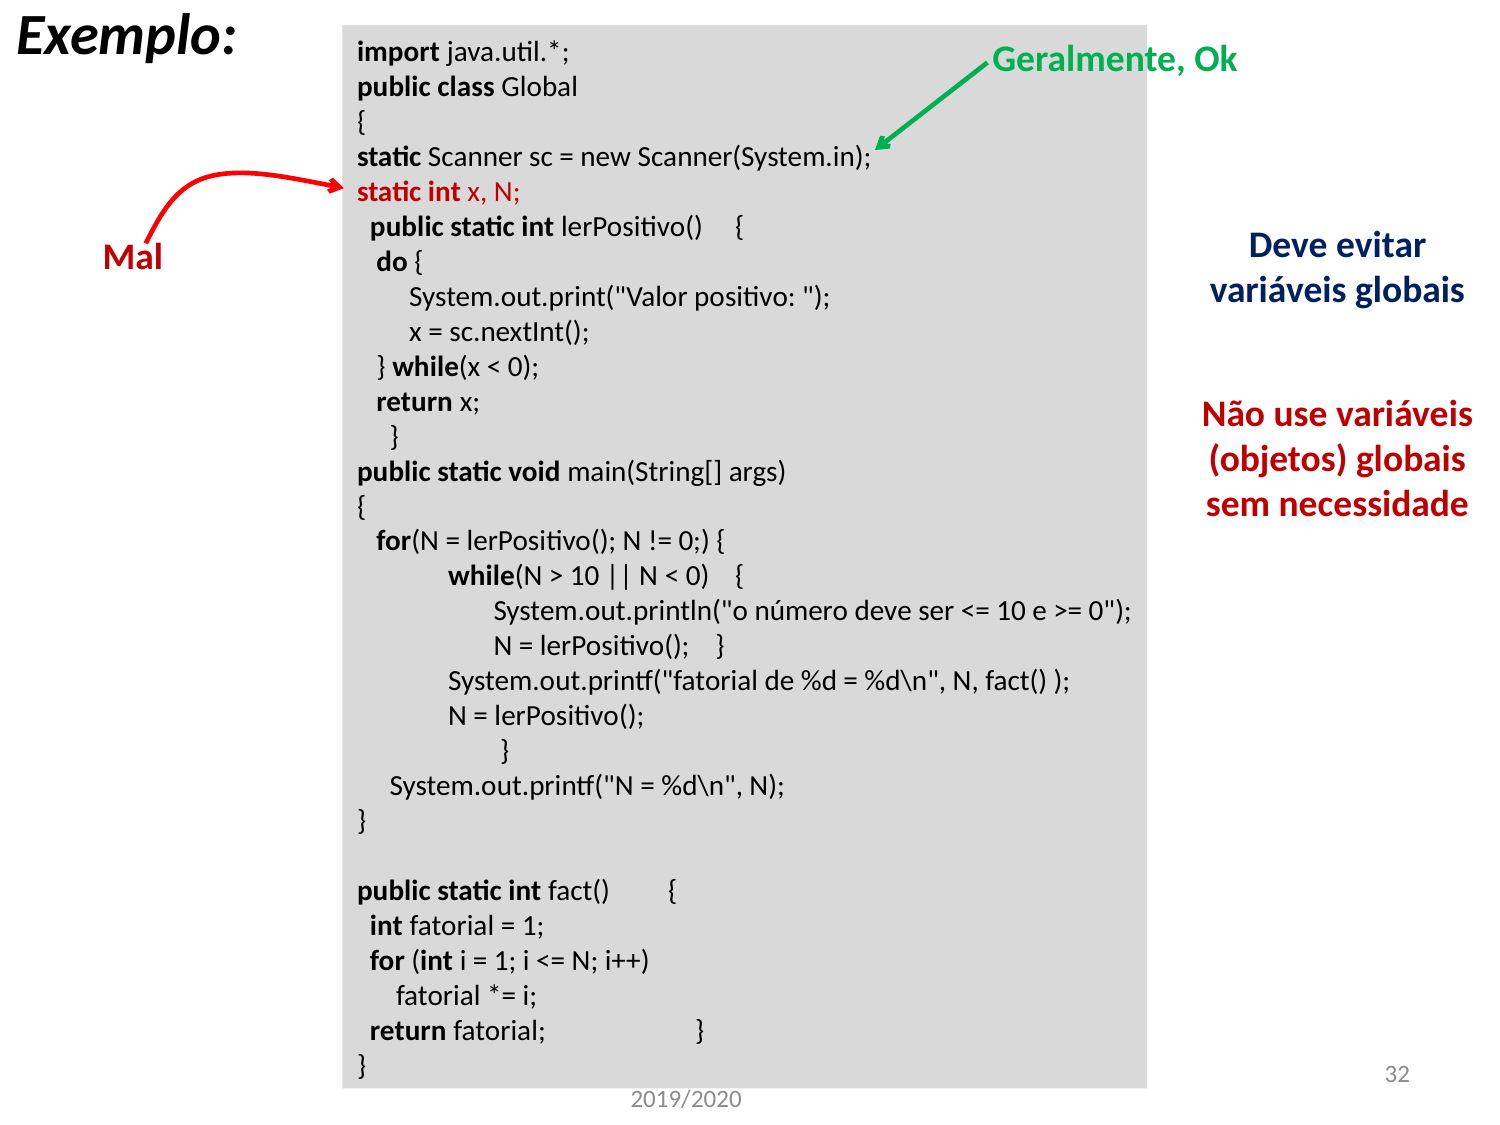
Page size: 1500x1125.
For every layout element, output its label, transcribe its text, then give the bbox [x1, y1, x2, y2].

text_box import java.util.*; public class Global { static Scanner sc = new Scanner(System.in); static int x, N; public static int lerPositivo() { do { System.out.print("Valor positivo: "); x = sc.nextInt(); } while(x < 0); return x; } public static void main(String[] args) { for(N = lerPositivo(); N != 0;) { while(N > 10 || N < 0) { System.out.println("o número deve ser <= 10 e >= 0"); N = lerPositivo(); } System.out.printf("fatorial de %d = %d\n", N, fact() ); N = lerPositivo(); } System.out.printf("N = %d\n", N); } public static int fact() { int fatorial = 1; for (int i = 1; i <= N; i++) fatorial *= i; return fatorial; } } [342, 24, 1148, 1089]
text_box Deve evitar variáveis globais [1175, 212, 1500, 318]
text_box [87, 167, 345, 286]
text_box Não use variáveis (objetos) globais sem necessidade [1175, 381, 1500, 532]
text_box Exemplo: [1, 0, 253, 74]
footer Valeri Skliarov 2019/2020 [512, 1042, 988, 1103]
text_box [874, 26, 1288, 151]
slide_number 32 [1074, 1042, 1425, 1103]
